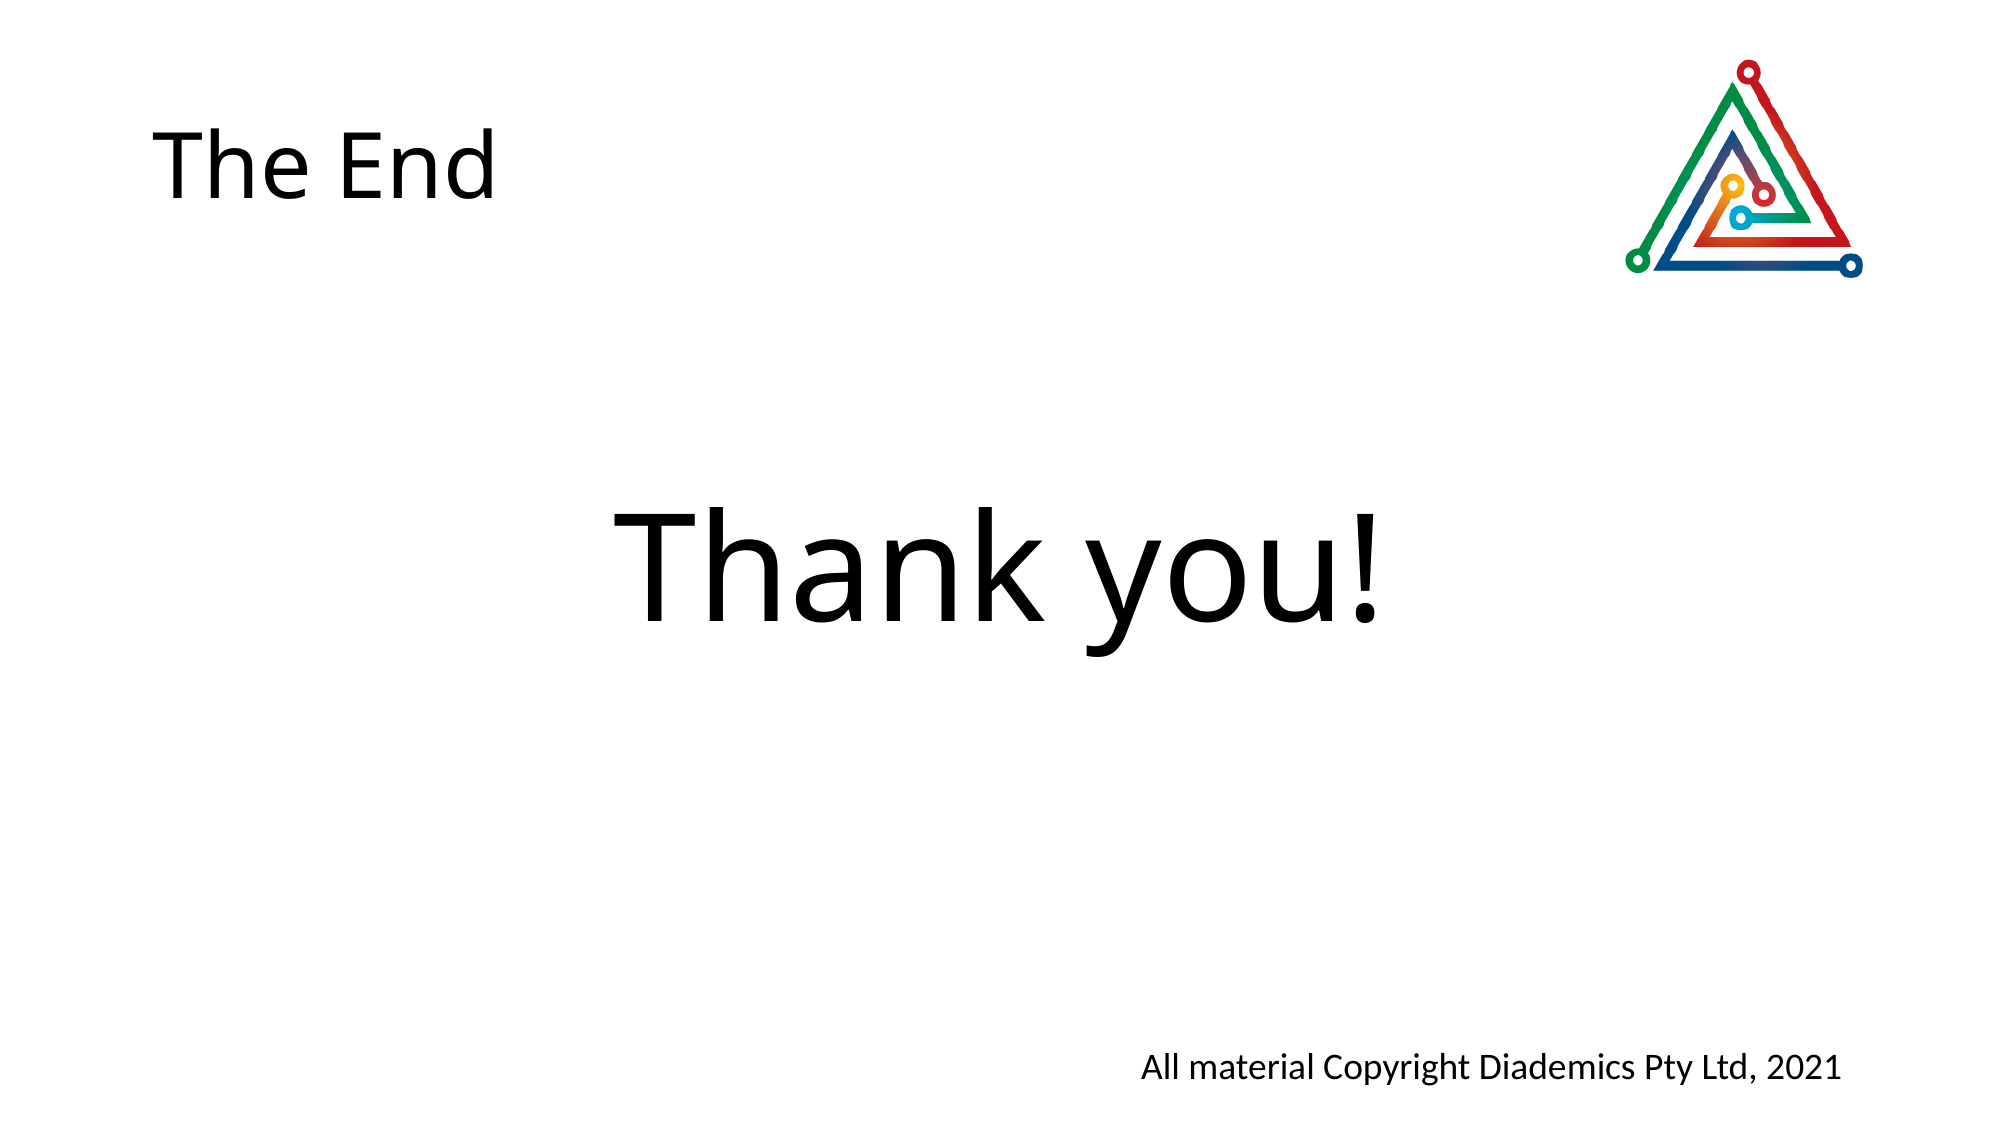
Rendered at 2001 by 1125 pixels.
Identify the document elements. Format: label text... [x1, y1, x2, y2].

picture [1625, 59, 1863, 278]
text_box All material Copyright Diademics Pty Ltd, 2021 [1126, 1034, 1858, 1095]
text_box Thank you! [447, 463, 1553, 659]
title The End [137, 59, 1607, 278]
